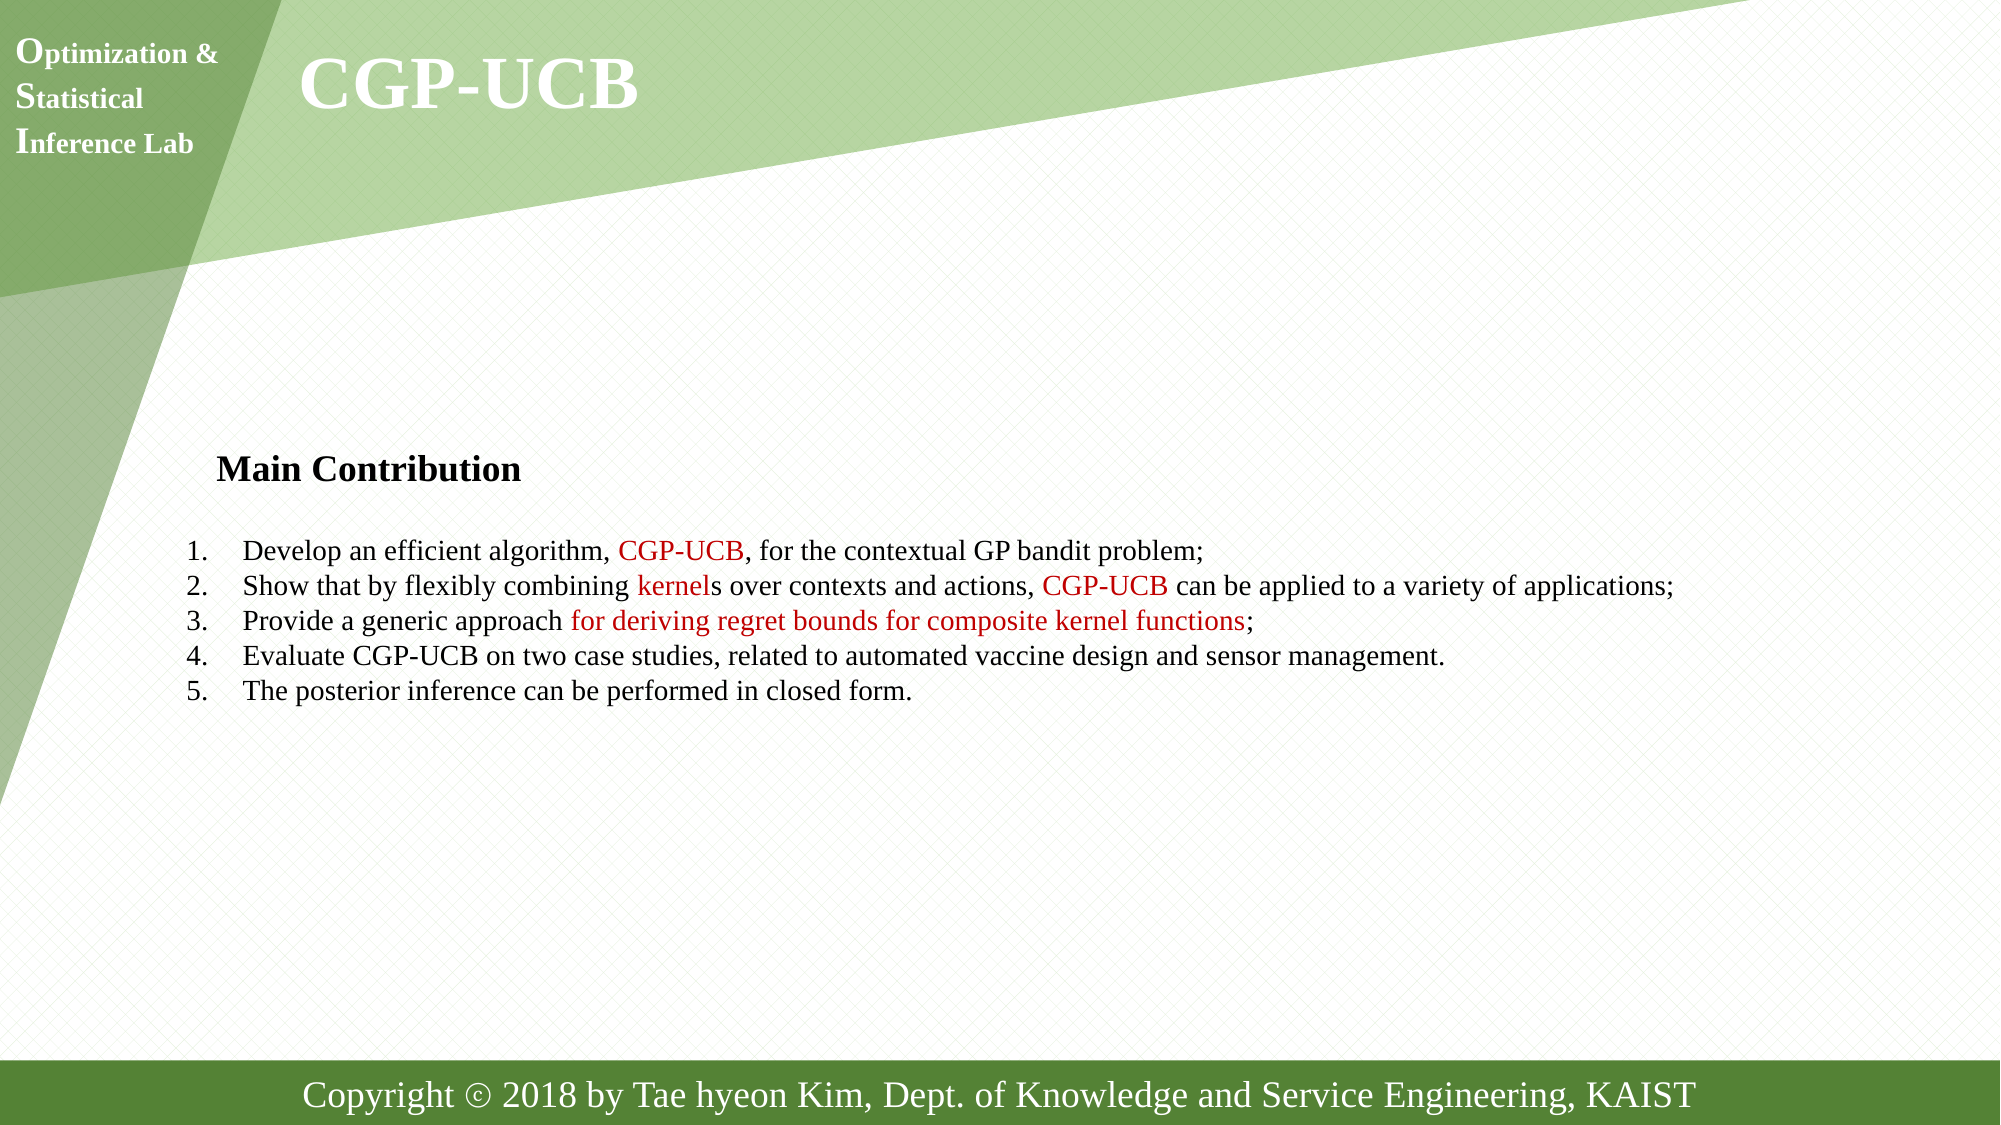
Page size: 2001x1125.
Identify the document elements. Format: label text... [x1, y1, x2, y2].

text_box Main Contribution [201, 436, 1202, 497]
text_box CGP-UCB [283, 26, 655, 131]
text_box Develop an efficient algorithm, CGP-UCB, for the contextual GP bandit problem; Show that by flexibly combining kernels over contexts and actions, CGP-UCB can be applied to a variety of applications; Provide a generic approach for deriving regret bounds for composite kernel functions; Evaluate CGP-UCB on two case studies, related to automated vaccine design and sensor management. The posterior inference can be performed in closed form. [171, 524, 1834, 714]
